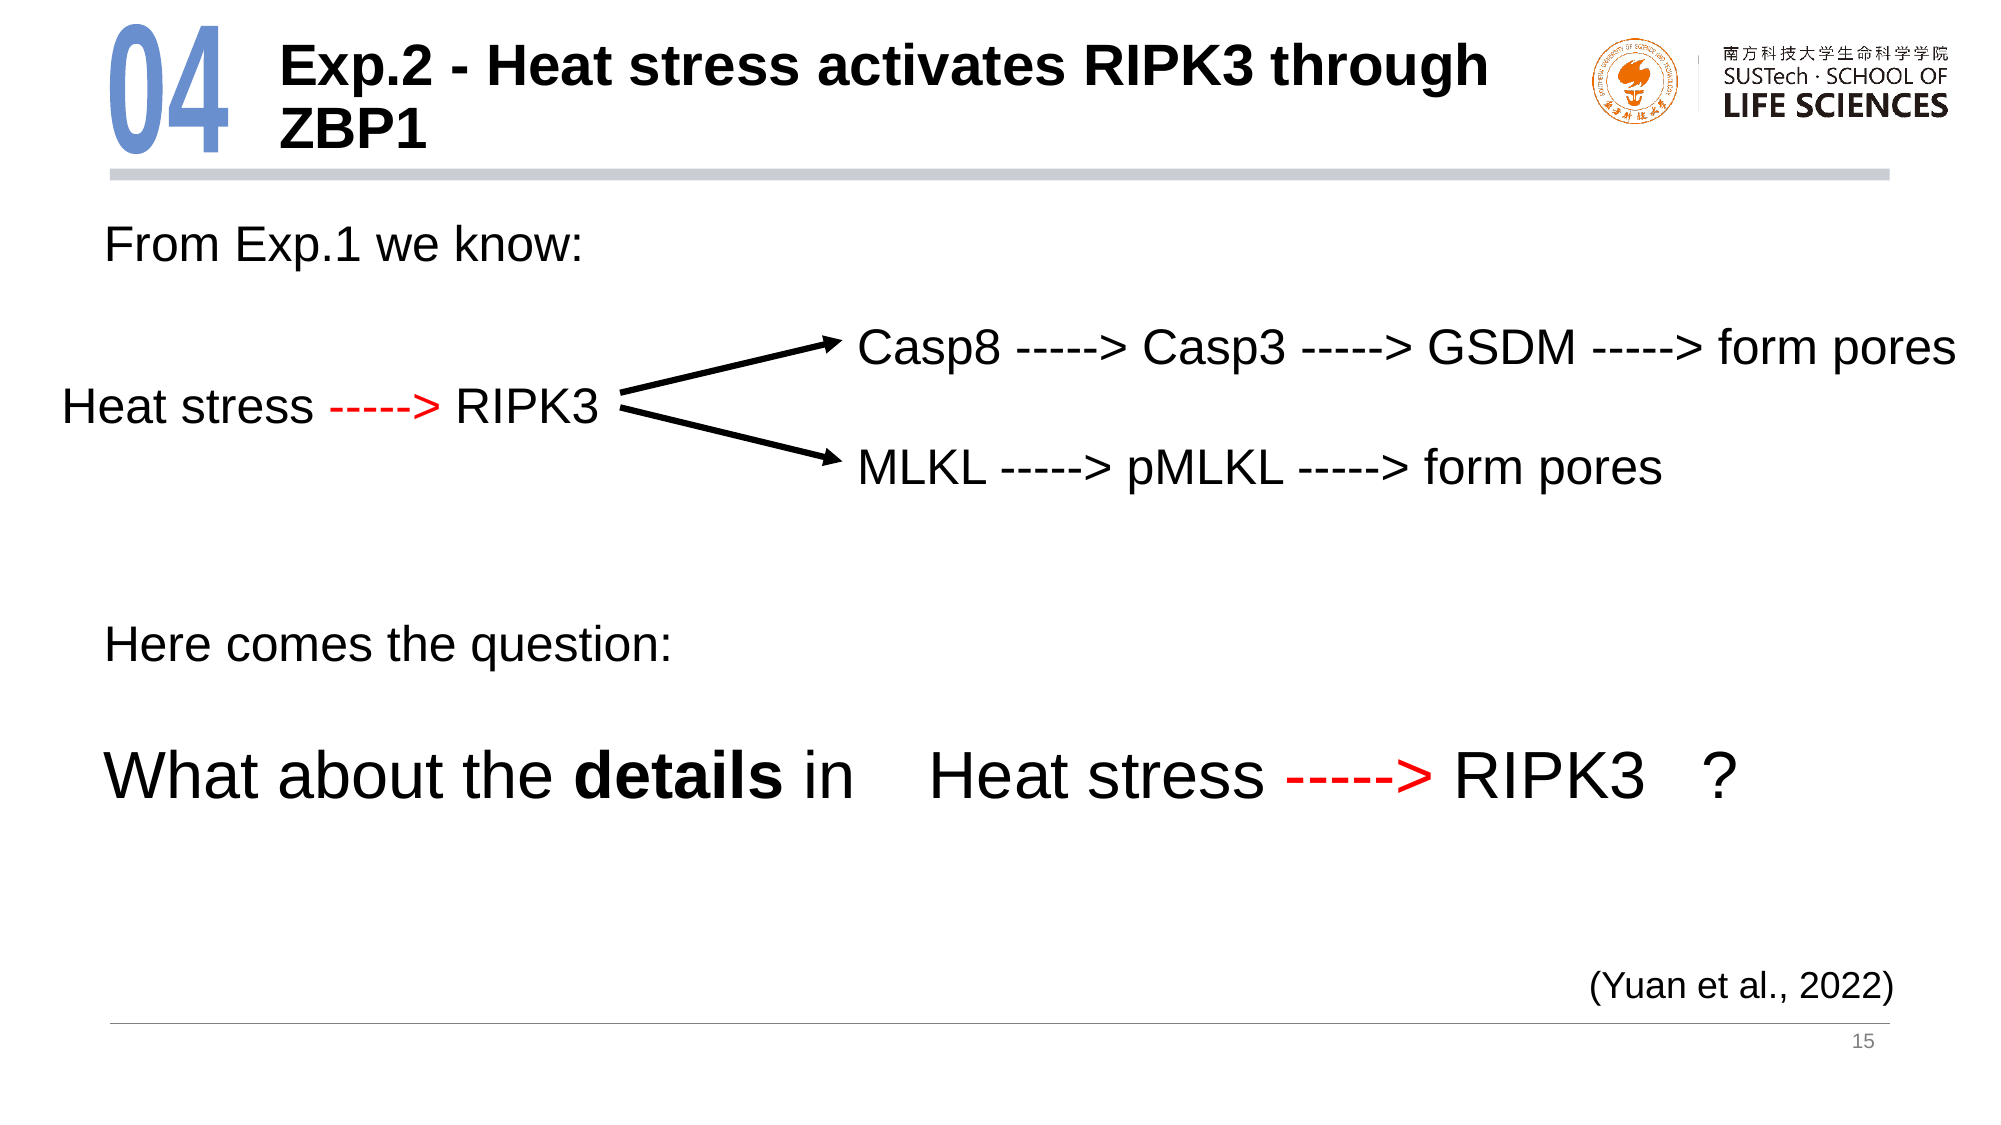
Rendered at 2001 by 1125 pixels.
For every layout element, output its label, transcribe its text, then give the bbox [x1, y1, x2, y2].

slide_number 15 [1412, 1022, 1890, 1057]
picture [1592, 38, 1949, 124]
text_box From Exp.1 we know: [88, 204, 976, 279]
title Exp.2 - Heat stress activates RIPK3 through ZBP1 [264, 24, 1531, 169]
text_box Here comes the question: What about the details in Heat stress -----> RIPK3 ? [89, 604, 1875, 819]
text_box (Yuan et al., 2022) [1574, 953, 1933, 1014]
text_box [619, 340, 843, 393]
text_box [619, 407, 843, 462]
text_box Casp8 -----> Casp3 -----> GSDM -----> form pores MLKL -----> pMLKL -----> form pores [842, 306, 1983, 502]
text_box Heat stress -----> RIPK3 [46, 366, 644, 442]
